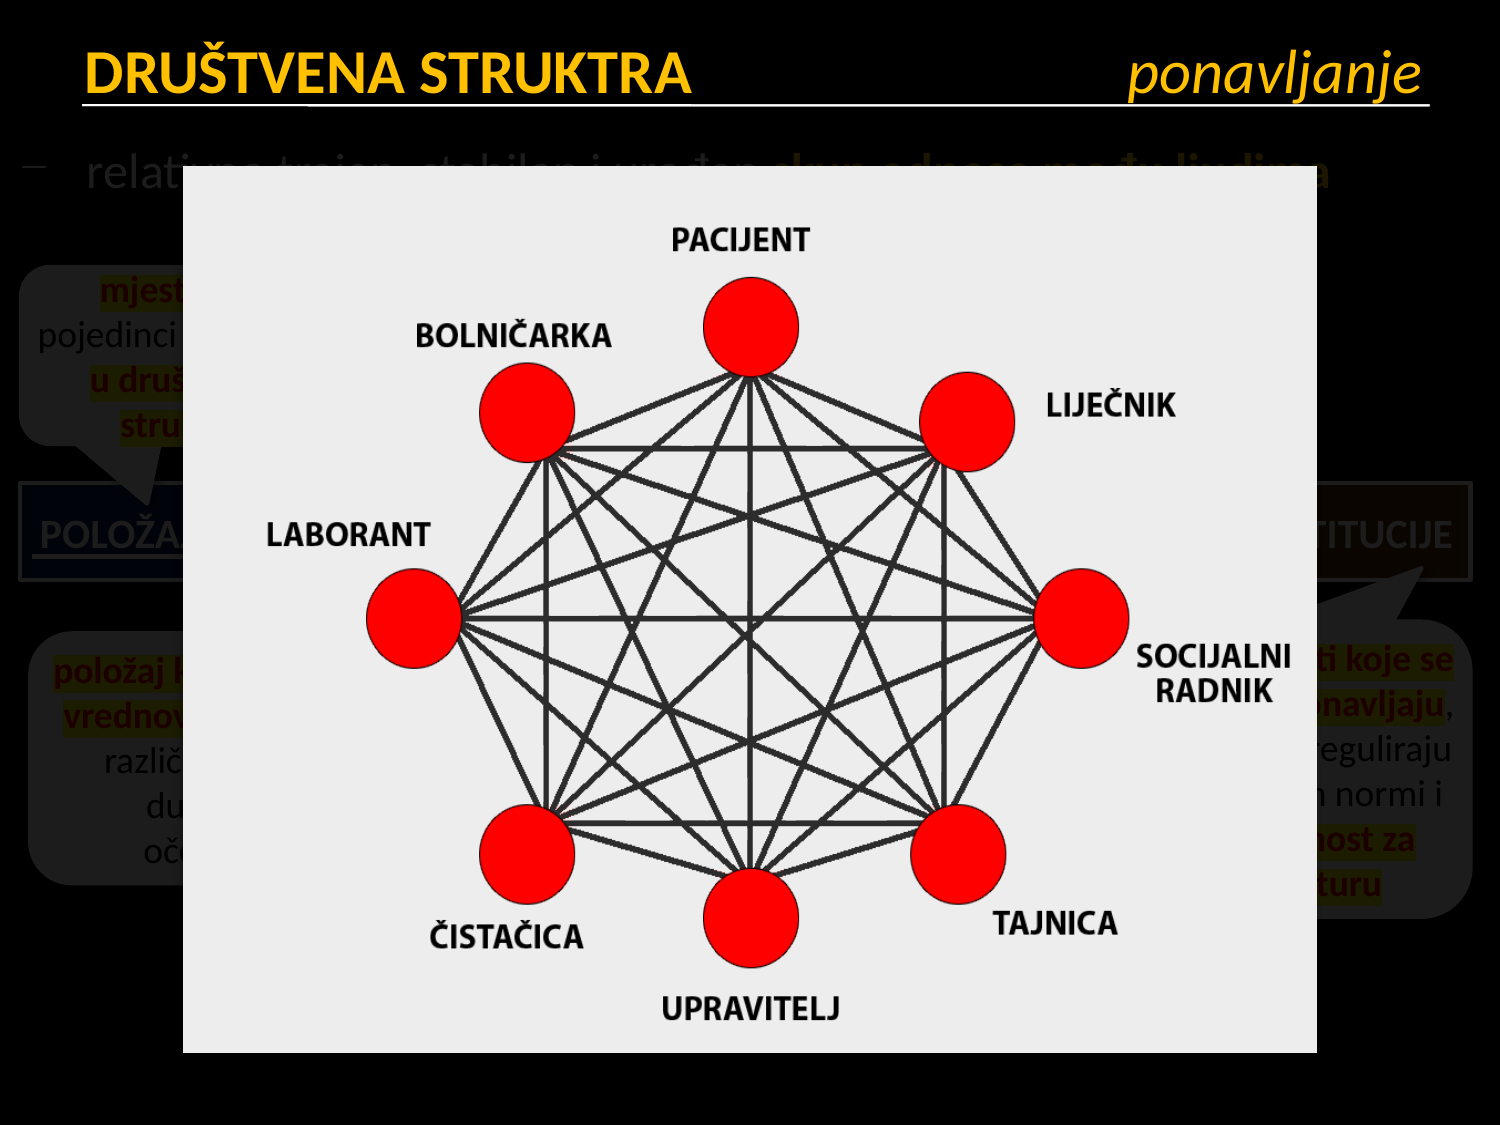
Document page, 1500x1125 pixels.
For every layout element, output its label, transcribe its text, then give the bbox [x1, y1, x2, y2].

title DRUŠTVENA STRUKTRA ponavljanje [70, 23, 1477, 111]
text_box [0, 113, 1500, 1107]
